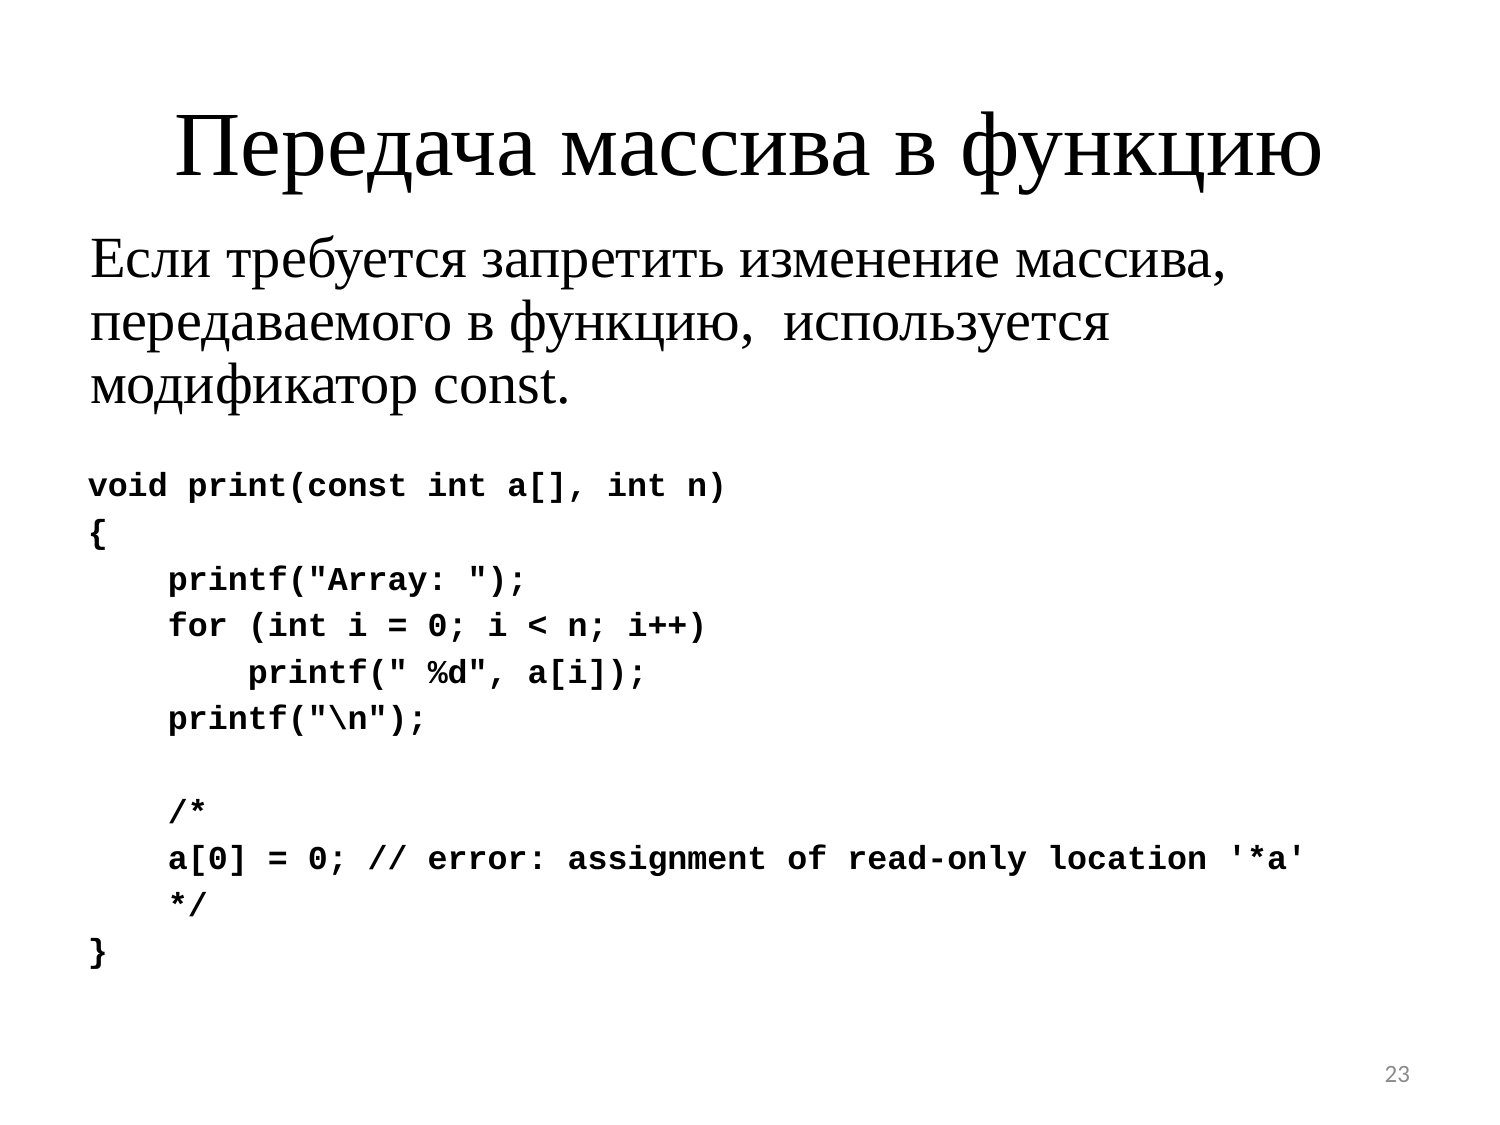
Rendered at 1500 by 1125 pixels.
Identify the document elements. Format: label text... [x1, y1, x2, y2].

list Если требуется запретить изменение массива, передаваемого в функцию, используется модификатор const. [75, 220, 1425, 445]
slide_number 23 [1074, 1042, 1425, 1103]
title Передача массива в функцию [75, 45, 1425, 220]
text_box void print(const int a[], int n) { printf("Array: "); for (int i = 0; i < n; i++) printf(" %d", a[i]); printf("\n"); /* a[0] = 0; // error: assignment of read-only location '*a' */ } [73, 456, 1424, 1083]
